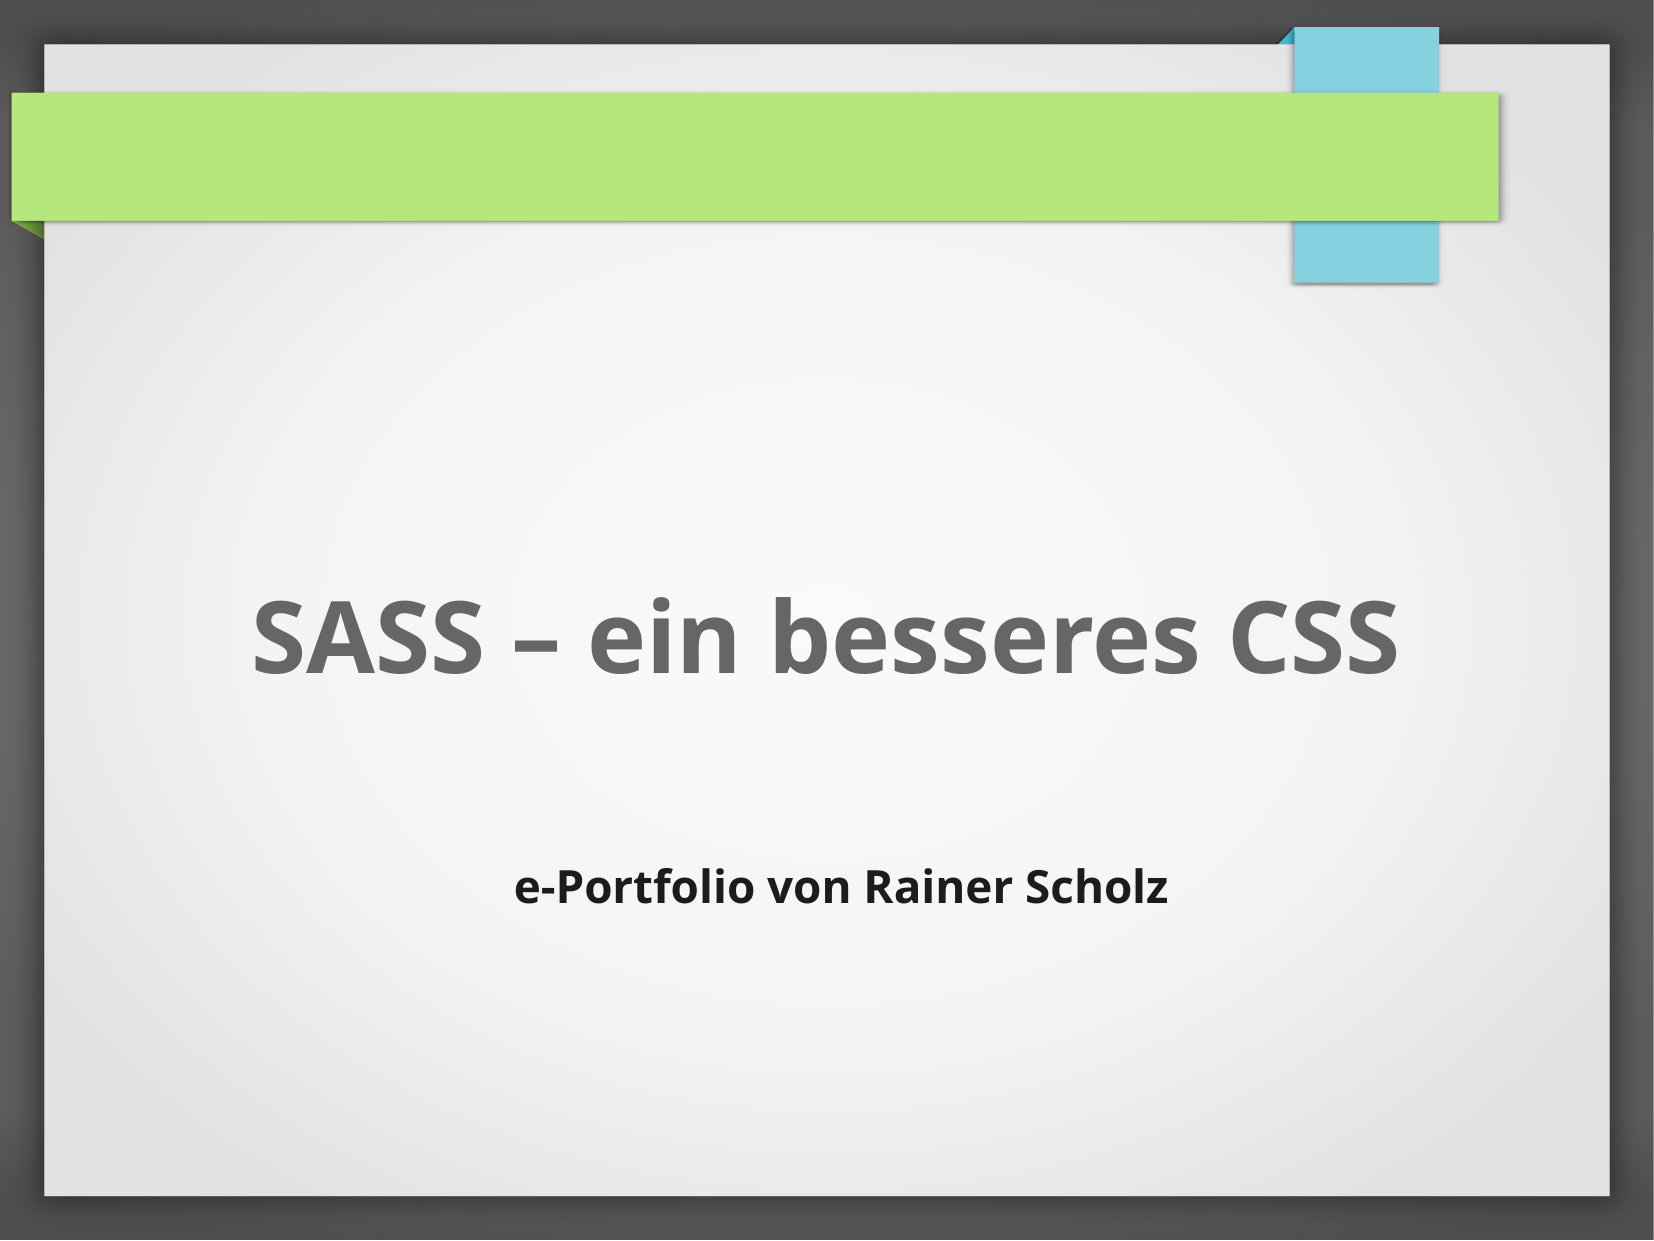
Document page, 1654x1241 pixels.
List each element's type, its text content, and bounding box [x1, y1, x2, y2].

text_box SASS – ein besseres CSS [59, 546, 1595, 694]
text_box e-Portfolio von Rainer Scholz [88, 767, 1595, 1181]
picture [0, 0, 1654, 1240]
